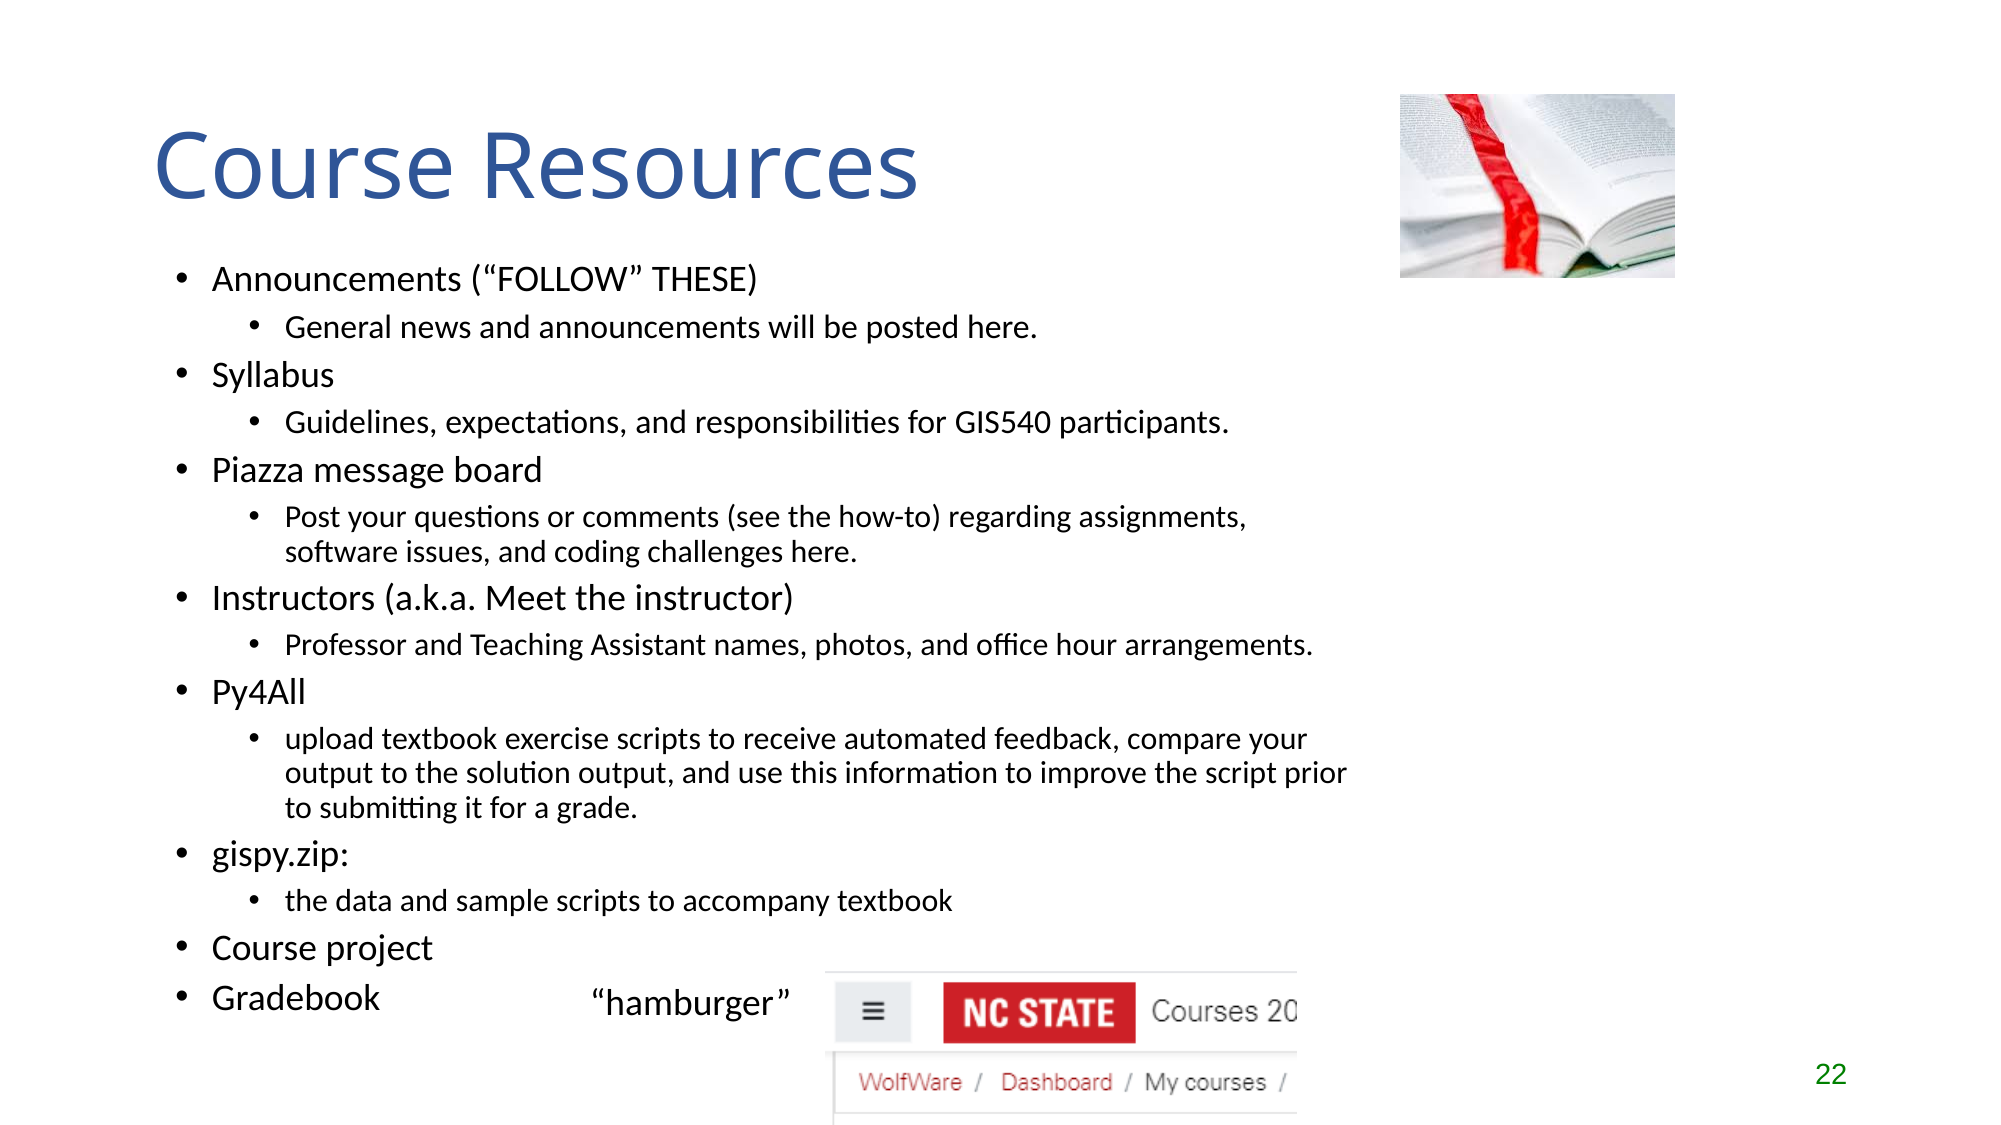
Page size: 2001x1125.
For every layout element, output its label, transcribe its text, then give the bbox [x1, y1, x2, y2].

picture [824, 970, 1297, 1125]
title Course Resources [137, 59, 1863, 278]
picture [1399, 94, 1676, 278]
text_box “hamburger” [574, 970, 824, 1030]
list Announcements (“FOLLOW” THESE) General news and announcements will be posted here. Syllabus Guidelines, expectations, and responsibilities for GIS540 participants. Piazza message board Post your questions or comments (see the how-to) regarding assignments, software issues, and coding challenges here. Instructors (a.k.a. Meet the instructor) Professor and Teaching Assistant names, photos, and office hour arrangements. Py4All upload textbook exercise scripts to receive automated feedback, compare your output to the solution output, and use this information to improve the script prior to submitting it for a grade. gispy.zip: the data and sample scripts to accompany textbook Course project Gradebook [87, 251, 1382, 1030]
slide_number 22 [1412, 1042, 1863, 1103]
